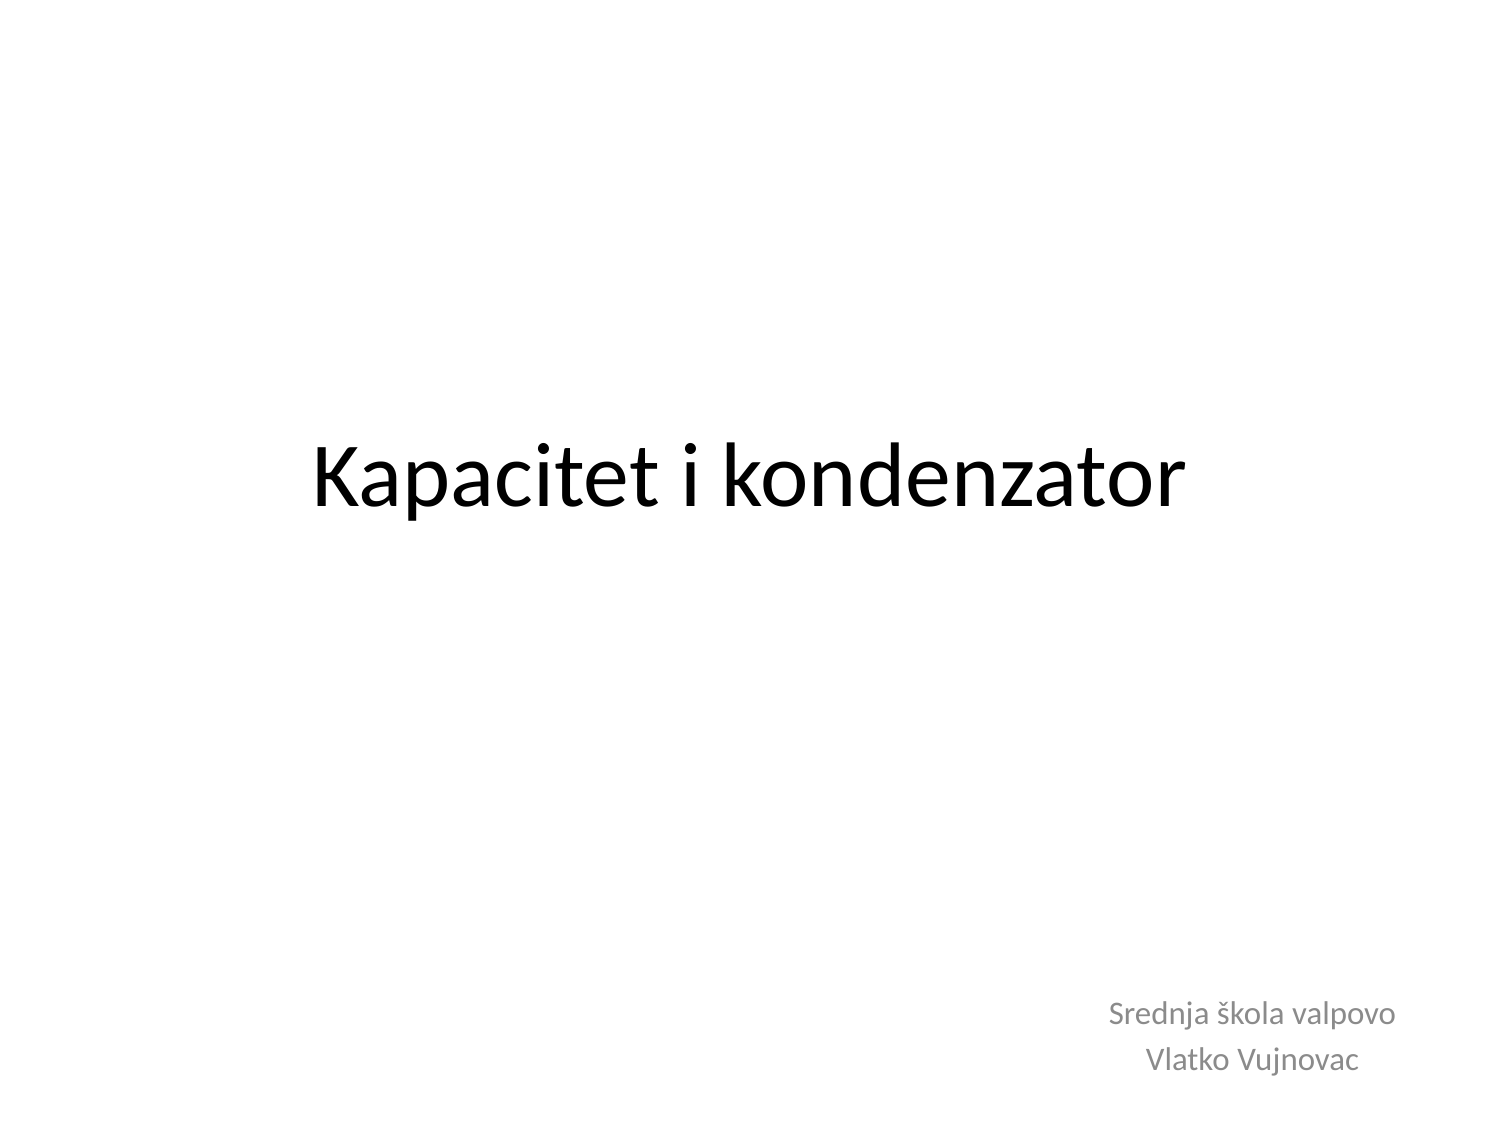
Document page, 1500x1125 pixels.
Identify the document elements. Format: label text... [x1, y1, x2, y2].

title Kapacitet i kondenzator [112, 349, 1388, 591]
subtitle Srednja škola valpovo Vlatko Vujnovac [1042, 984, 1463, 1086]
